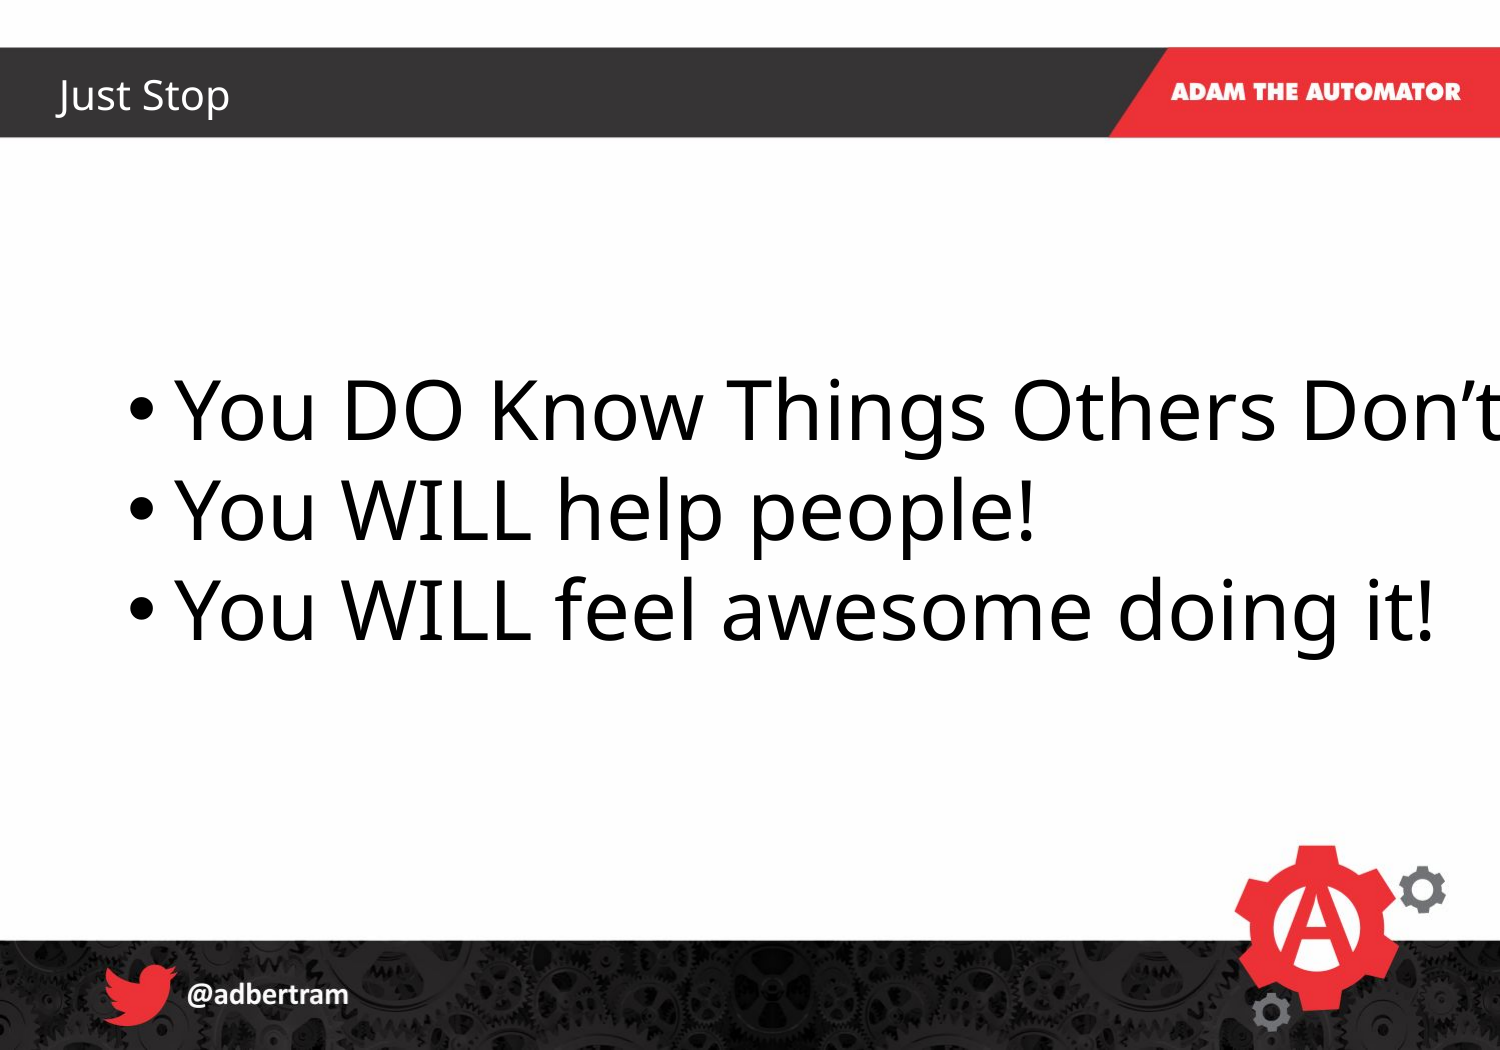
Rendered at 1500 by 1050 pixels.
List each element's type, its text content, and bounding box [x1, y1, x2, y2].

picture [0, 0, 1500, 1050]
text_box You DO Know Things Others Don’t! You WILL help people! You WILL feel awesome doing it! [112, 350, 1500, 665]
text_box Just Stop [44, 61, 1065, 127]
